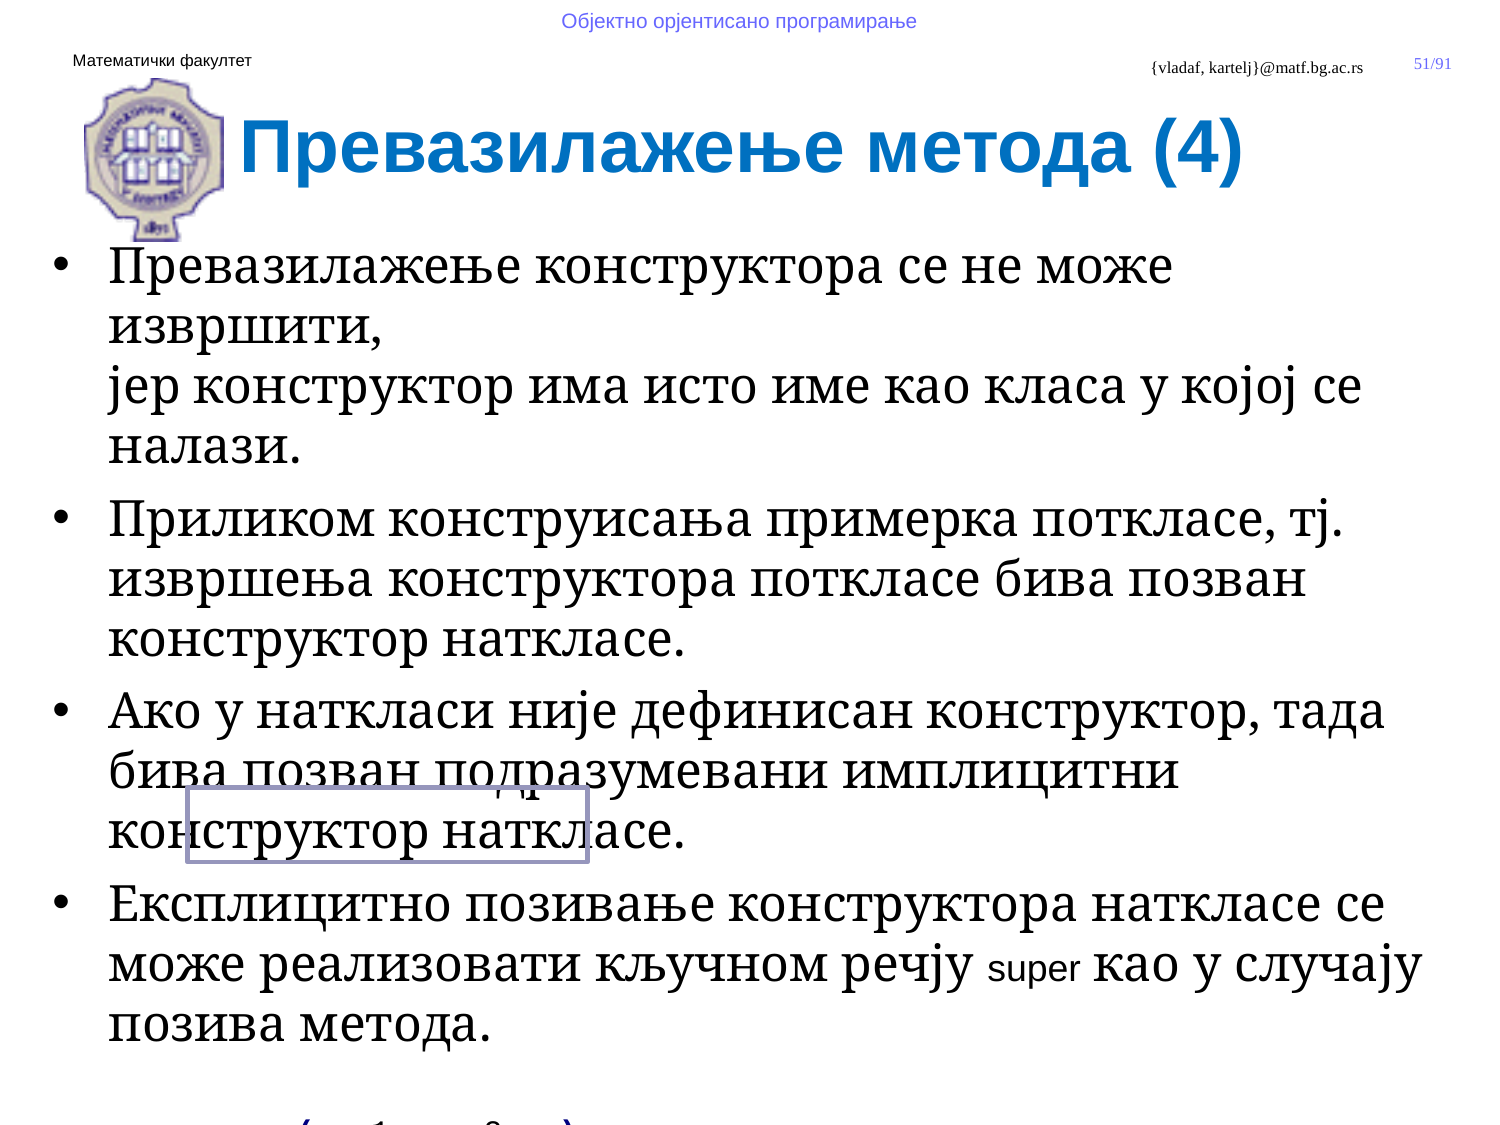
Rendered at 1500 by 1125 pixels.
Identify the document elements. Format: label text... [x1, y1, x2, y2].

text_box Превазилажење конструктора се не може извршити, јер конструктор има исто име као класа у којој се налази. Приликом конструисања примерка поткласе, тј. извршења конструктора поткласе бива позван конструктор наткласе. Ако у наткласи није дефинисан конструктор, тада бива позван подразумевани имплицитни конструктор наткласе. Експлицитно позивање конструктора наткласе се може реализовати кључном речју super као у случају позива метода. super(arg1, arg2, …) [37, 226, 1475, 1125]
text_box Превазилажење метода (4) [224, 90, 1500, 233]
text_box [185, 785, 590, 864]
picture [84, 78, 224, 226]
